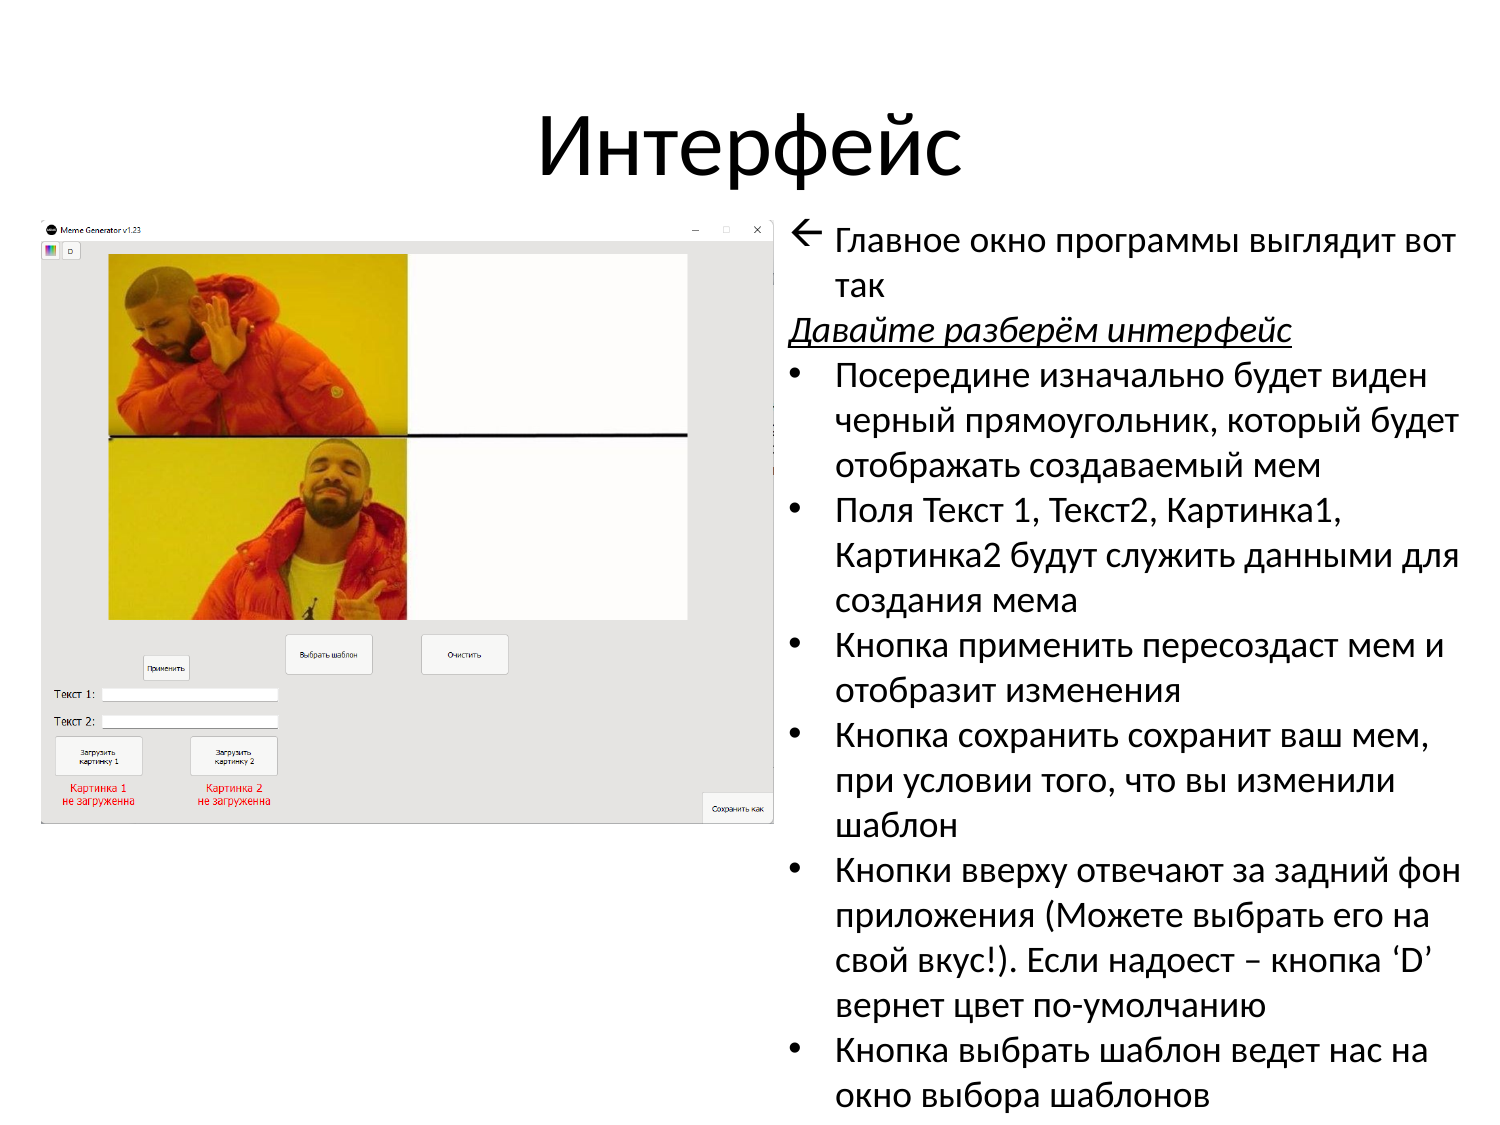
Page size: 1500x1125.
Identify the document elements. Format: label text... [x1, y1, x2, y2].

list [41, 220, 774, 825]
title Интерфейс [75, 45, 1425, 219]
text_box Главное окно программы выглядит вот так Давайте разберём интерфейс Посередине изначально будет виден черный прямоугольник, который будет отображать создаваемый мем Поля Текст 1, Текст2, Картинка1, Картинка2 будут служить данными для создания мема Кнопка применить пересоздаст мем и отобразит изменения Кнопка сохранить сохранит ваш мем, при условии того, что вы изменили шаблон Кнопки вверху отвечают за задний фон приложения (Можете выбрать его на свой вкус!). Если надоест – кнопка ‘D’ вернет цвет по-умолчанию Кнопка выбрать шаблон ведет нас на окно выбора шаблонов [773, 208, 1495, 1123]
